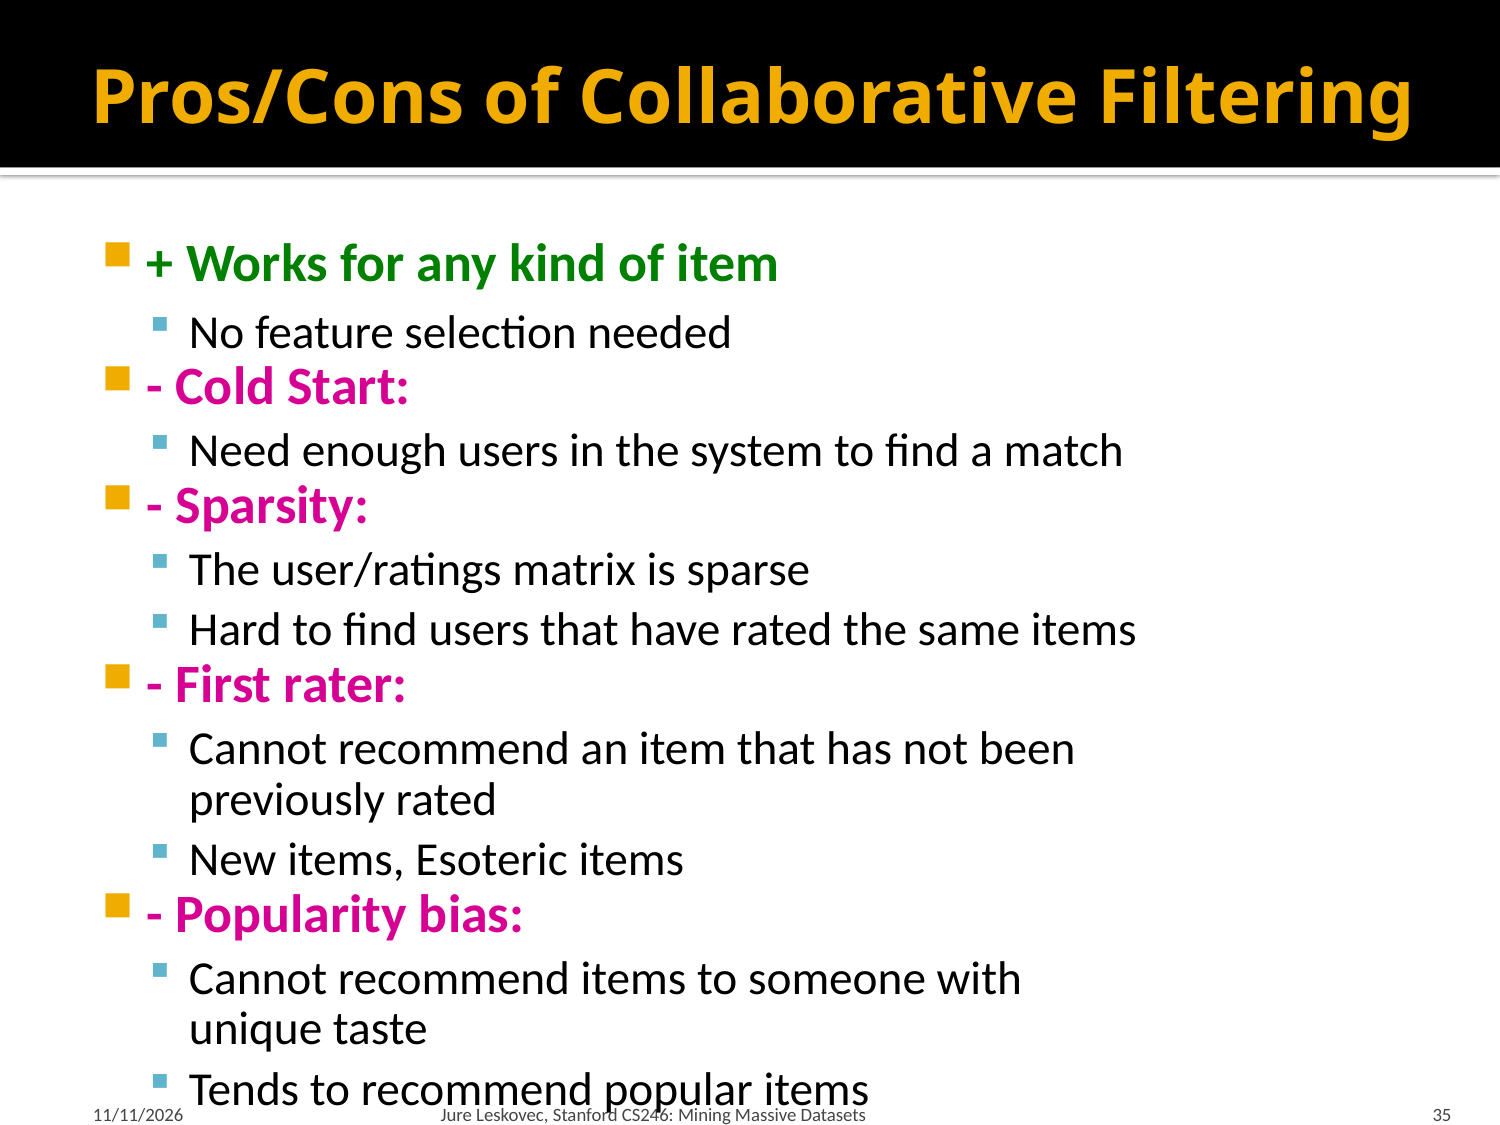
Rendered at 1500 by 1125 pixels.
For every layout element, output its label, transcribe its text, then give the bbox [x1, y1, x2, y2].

footer Jure Leskovec, Stanford CS246: Mining Massive Datasets [433, 1080, 1337, 1125]
slide_number 35 [1345, 1080, 1467, 1125]
title Pros/Cons of Collaborative Filtering [75, 12, 1425, 175]
list + Works for any kind of item No feature selection needed - Cold Start: Need enough users in the system to find a match - Sparsity: The user/ratings matrix is sparse Hard to find users that have rated the same items - First rater: Cannot recommend an item that has not been previously rated New items, Esoteric items - Popularity bias: Cannot recommend items to someone with unique taste Tends to recommend popular items [75, 212, 1475, 1125]
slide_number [75, 1080, 425, 1125]
